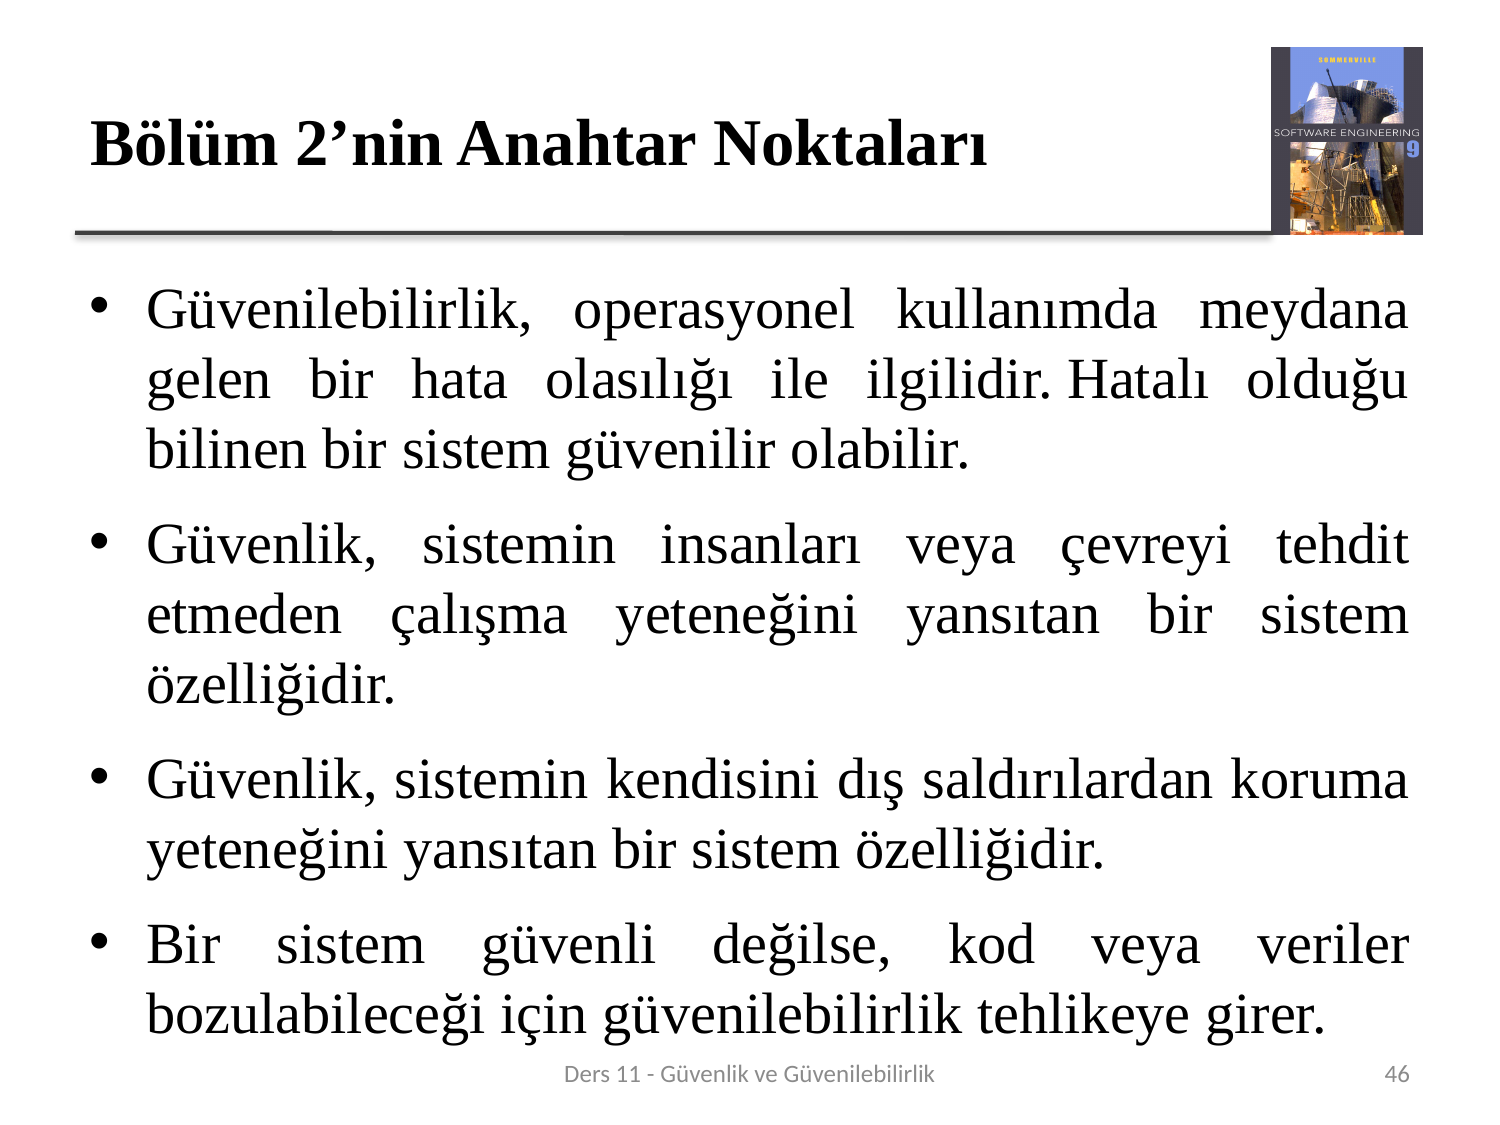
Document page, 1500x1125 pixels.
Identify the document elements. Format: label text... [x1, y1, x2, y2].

picture [1272, 47, 1423, 235]
list Güvenilebilirlik, operasyonel kullanımda meydana gelen bir hata olasılığı ile ilgilidir. Hatalı olduğu bilinen bir sistem güvenilir olabilir. Güvenlik, sistemin insanları veya çevreyi tehdit etmeden çalışma yeteneğini yansıtan bir sistem özelliğidir. Güvenlik, sistemin kendisini dış saldırılardan koruma yeteneğini yansıtan bir sistem özelliğidir. Bir sistem güvenli değilse, kod veya veriler bozulabileceği için güvenilebilirlik tehlikeye girer. [75, 262, 1425, 1005]
title Bölüm 2’nin Anahtar Noktaları [74, 44, 1272, 233]
slide_number 46 [1074, 1042, 1425, 1103]
footer Ders 11 - Güvenlik ve Güvenilebilirlik [512, 1042, 988, 1103]
